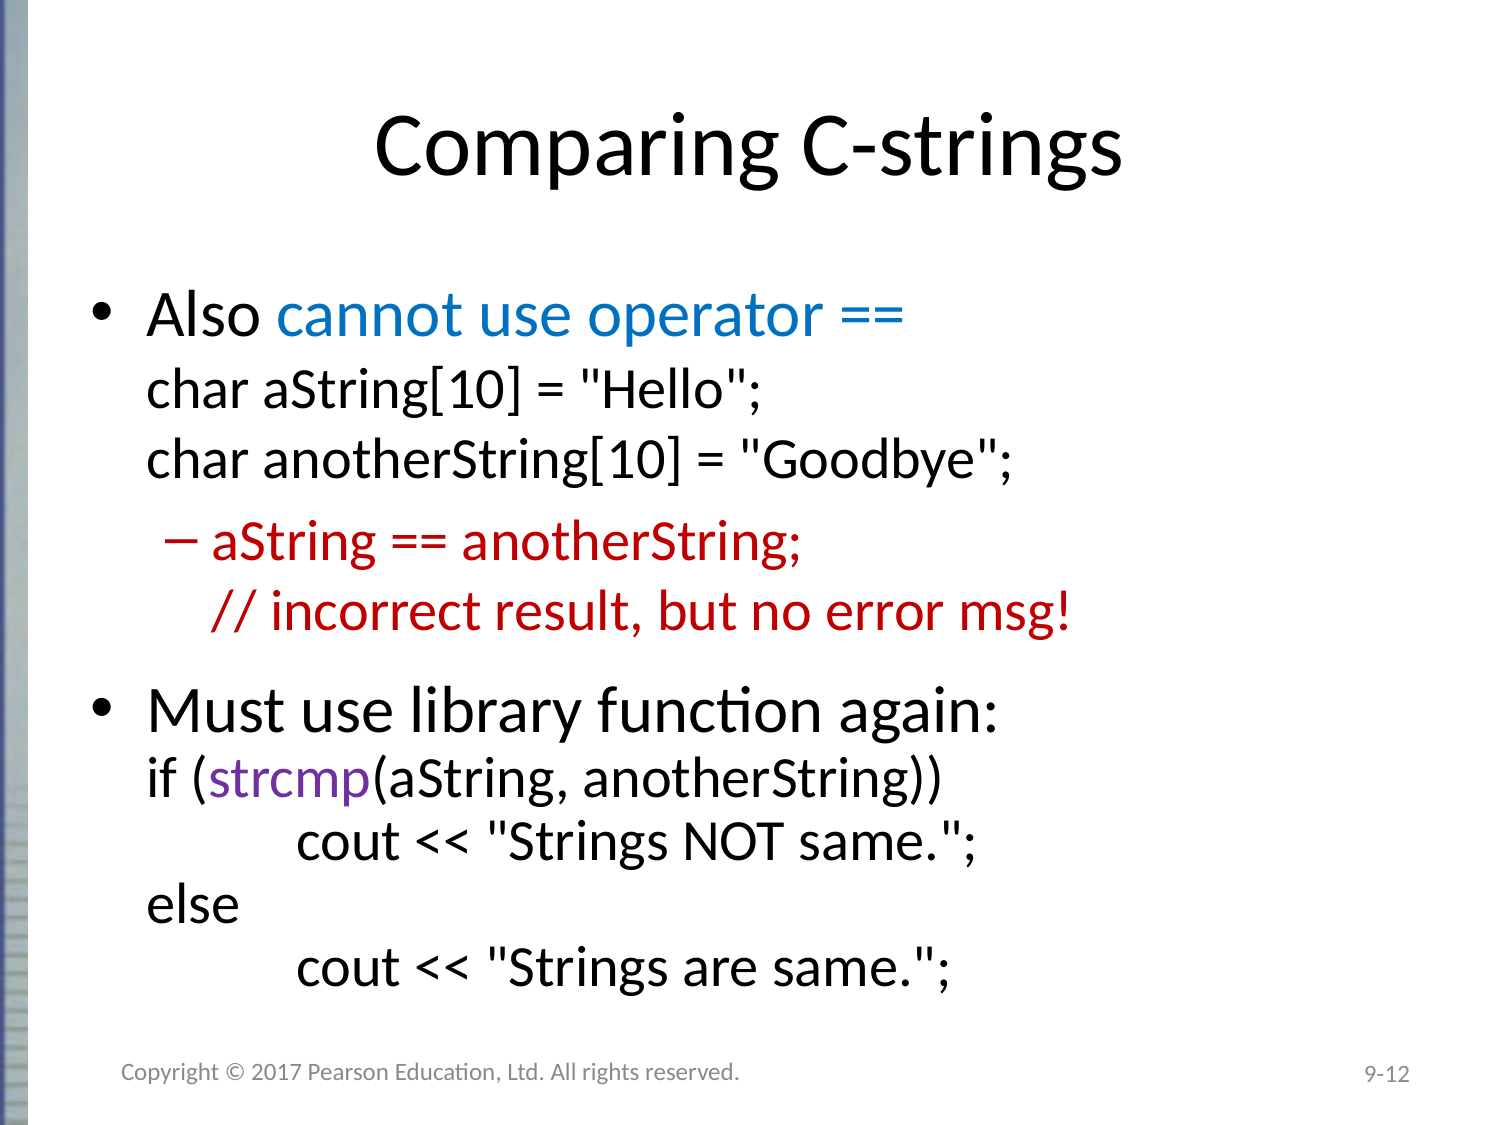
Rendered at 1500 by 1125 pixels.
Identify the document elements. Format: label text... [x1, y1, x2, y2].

list Also cannot use operator == char aString[10] = "Hello"; char anotherString[10] = "Goodbye"; aString == anotherString; // incorrect result, but no error msg! Must use library function again: if (strcmp(aString, anotherString)) cout << "Strings NOT same."; else cout << "Strings are same."; [75, 262, 1500, 1005]
title Comparing C-strings [75, 45, 1425, 233]
slide_number 9-12 [1074, 1042, 1425, 1103]
picture [0, 0, 28, 1125]
footer Copyright © 2017 Pearson Education, Ltd. All rights reserved. [75, 1040, 788, 1100]
